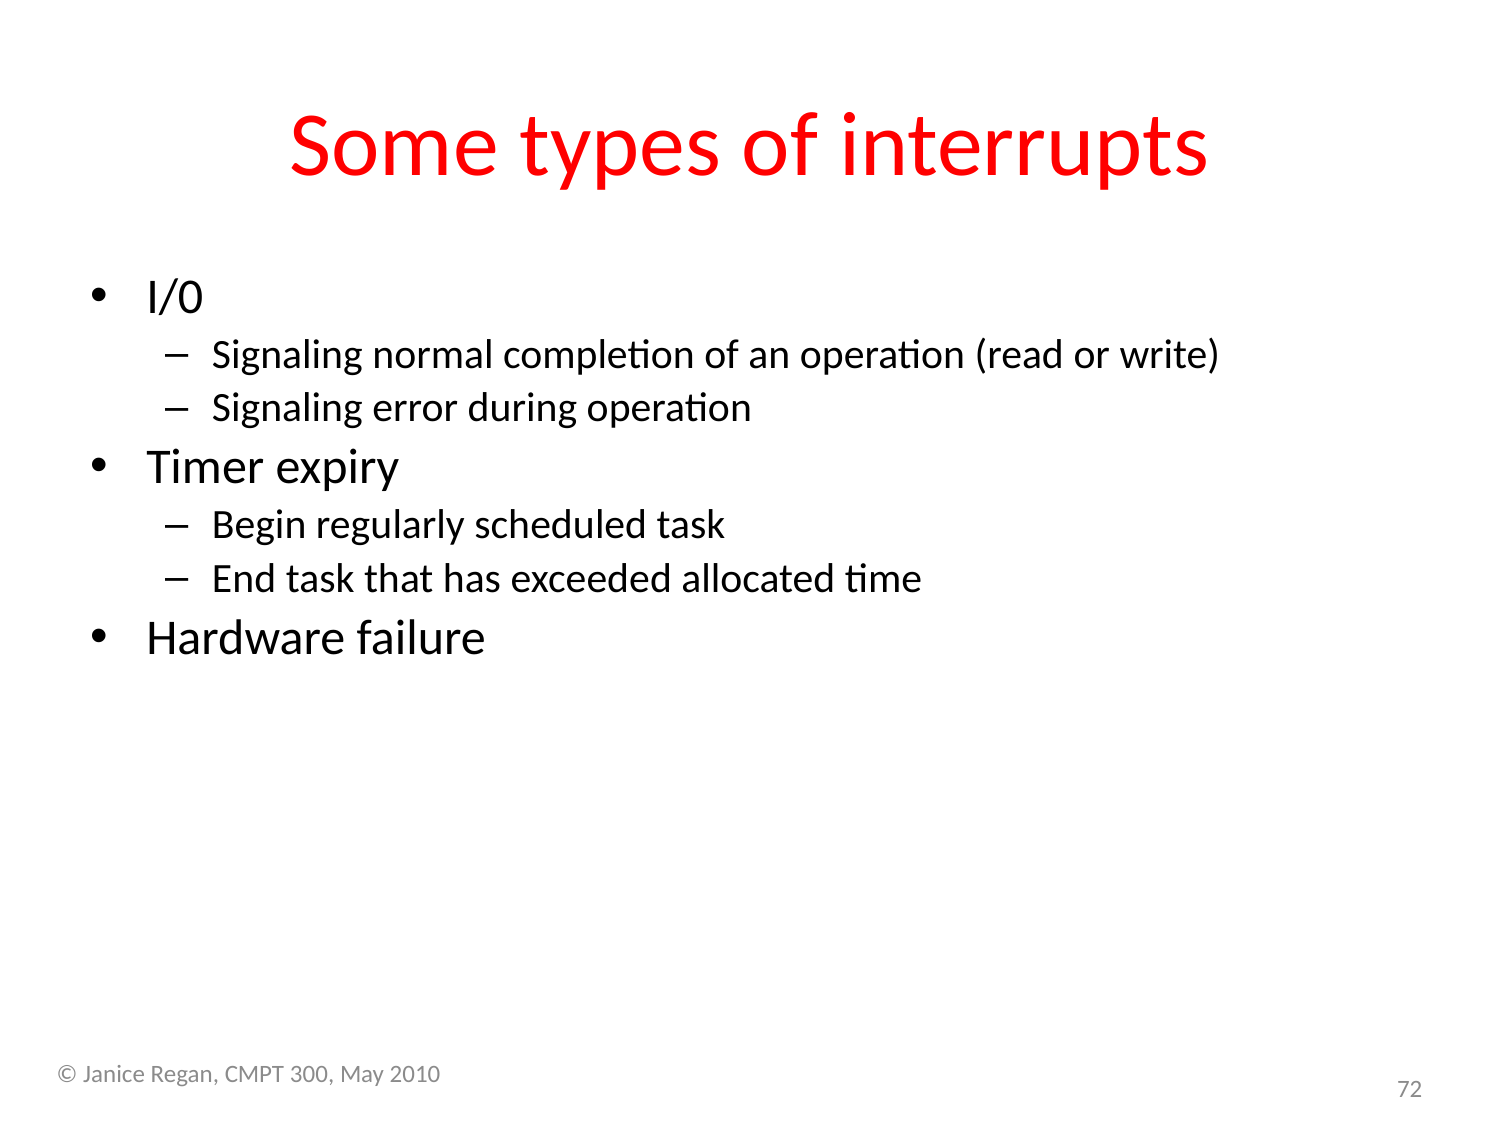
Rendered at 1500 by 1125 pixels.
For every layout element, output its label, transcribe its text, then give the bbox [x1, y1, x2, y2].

title Some types of interrupts [75, 45, 1425, 233]
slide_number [41, 1050, 762, 1125]
slide_number 72 [1125, 1050, 1438, 1125]
list I/0 Signaling normal completion of an operation (read or write) Signaling error during operation Timer expiry Begin regularly scheduled task End task that has exceeded allocated time Hardware failure [75, 262, 1425, 1005]
